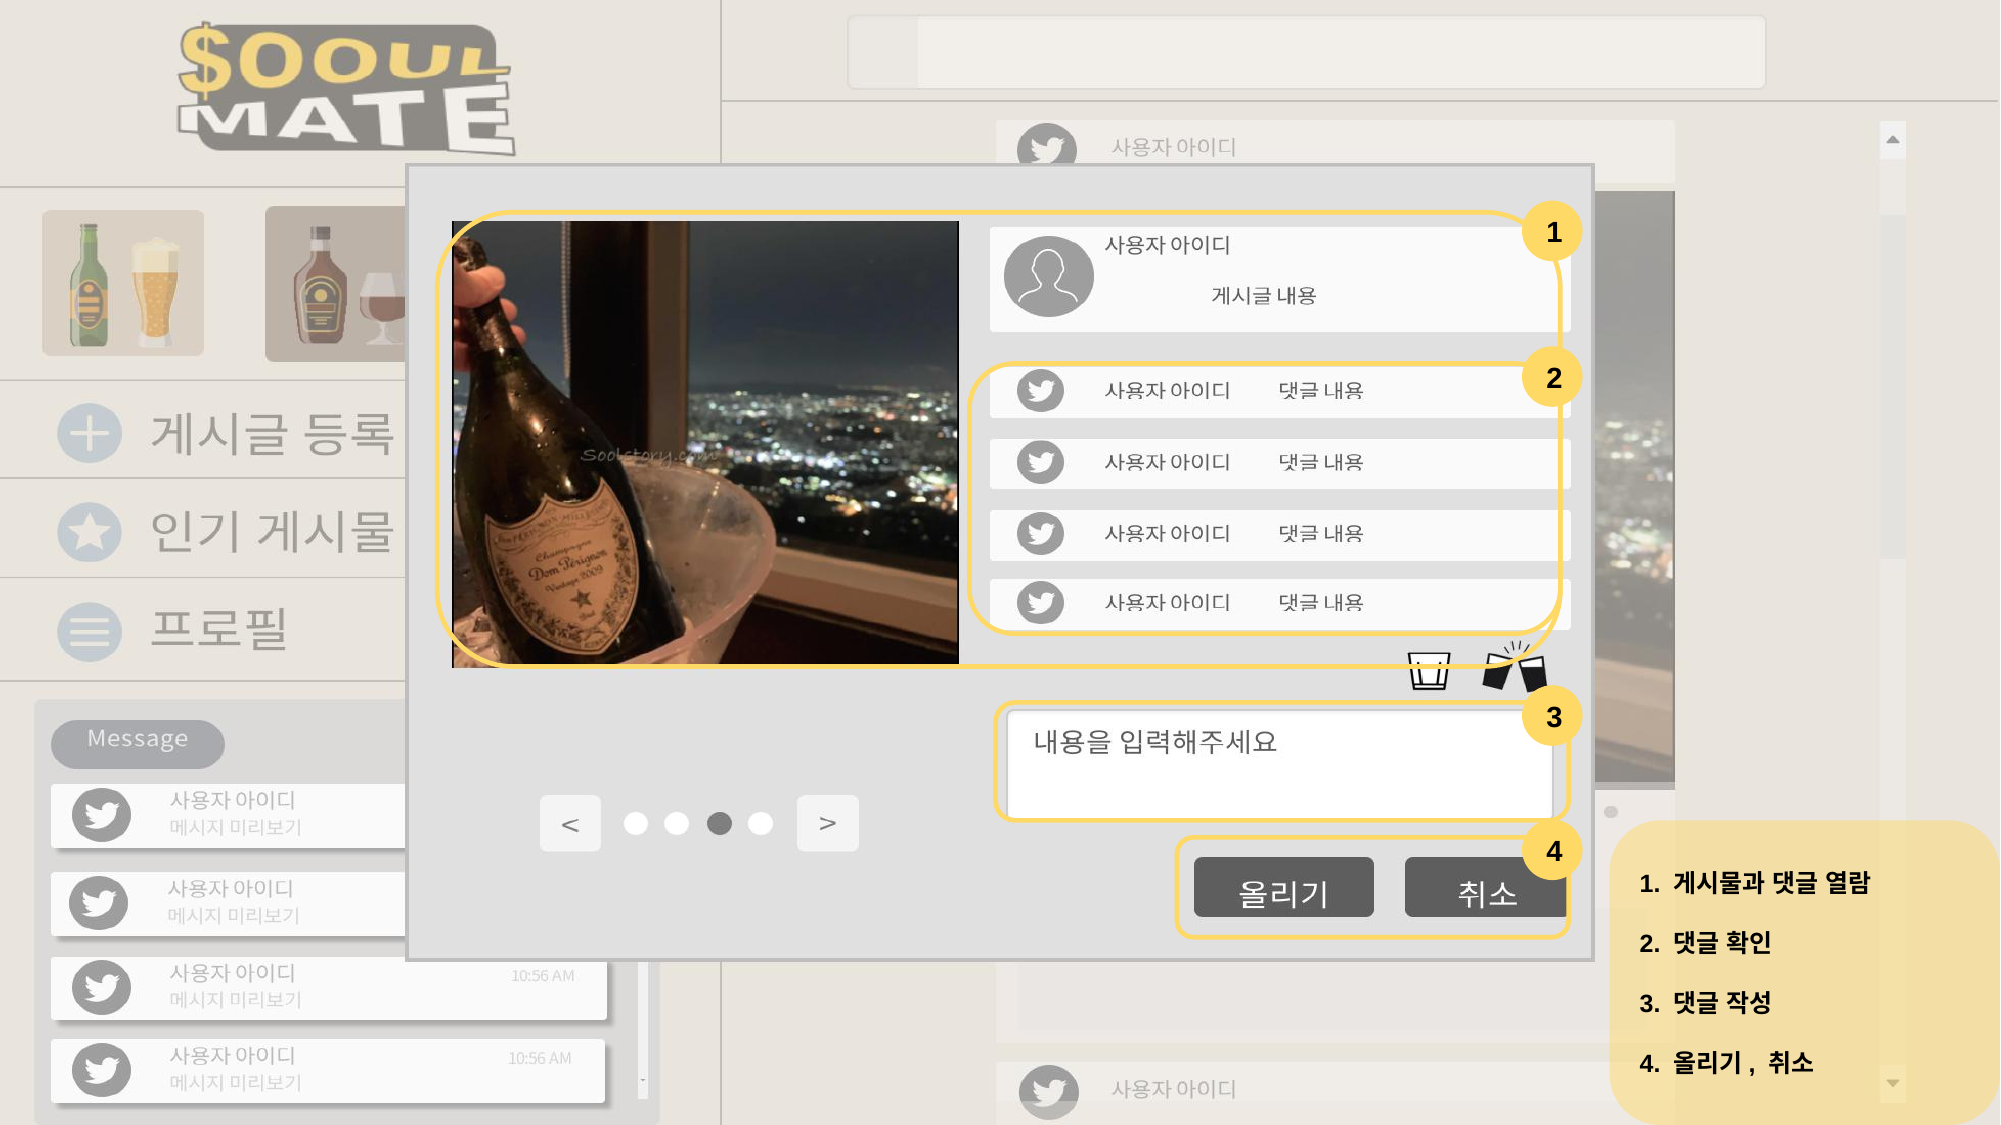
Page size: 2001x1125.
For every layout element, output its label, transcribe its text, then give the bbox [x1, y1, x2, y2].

text_box [437, 212, 1561, 667]
text_box 2 [1522, 347, 1582, 407]
picture [0, 0, 2001, 1125]
text_box [969, 363, 1561, 634]
text_box 4 [1522, 820, 1582, 880]
text_box 1 [1522, 201, 1582, 261]
text_box [1176, 837, 1569, 938]
text_box 3 [1522, 685, 1582, 746]
text_box [995, 702, 1569, 821]
text_box 1. 게시물과 댓글 열람 2. 댓글 확인 3. 댓글 작성 4. 올리기, 취소 [1609, 820, 2000, 1125]
